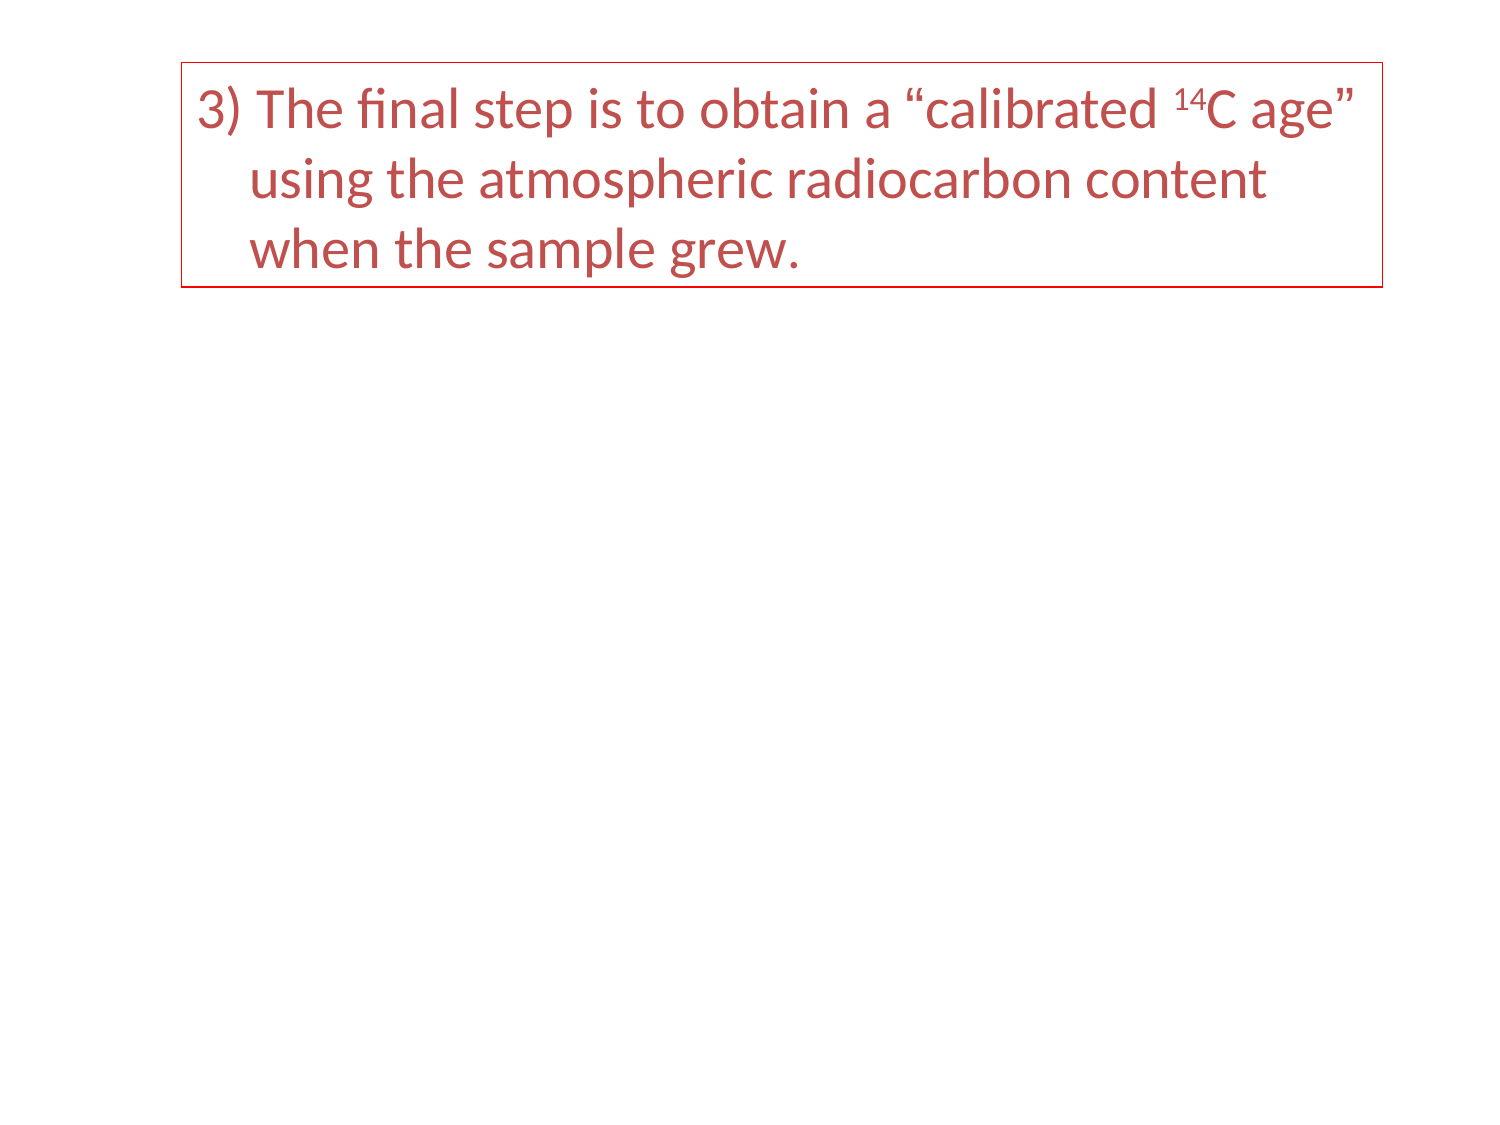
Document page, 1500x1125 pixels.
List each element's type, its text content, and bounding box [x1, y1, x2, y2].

text_box 3) The final step is to obtain a “calibrated 14C age” using the atmospheric radiocarbon content when the sample grew. [181, 62, 1383, 288]
